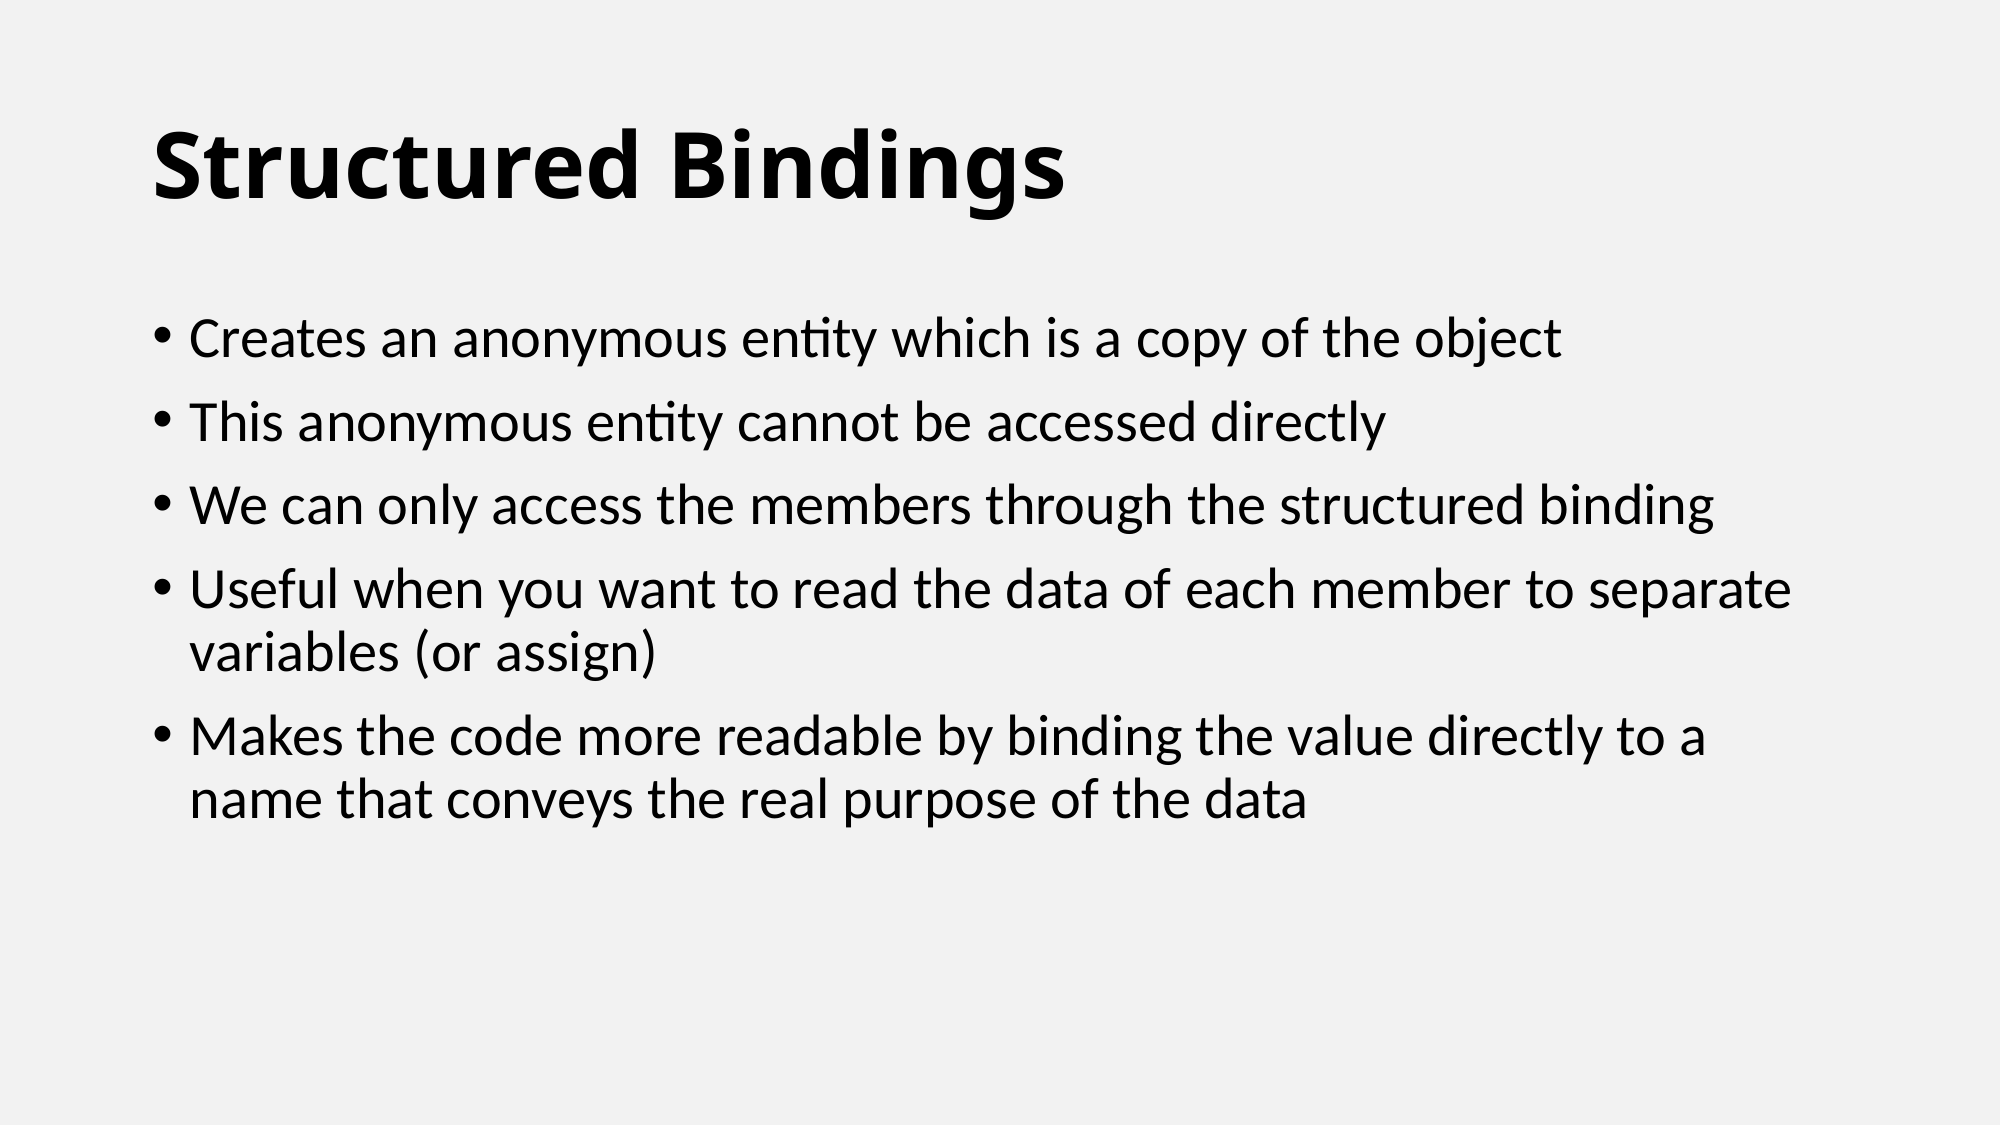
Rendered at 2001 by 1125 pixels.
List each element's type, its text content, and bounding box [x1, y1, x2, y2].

list Creates an anonymous entity which is a copy of the object This anonymous entity cannot be accessed directly We can only access the members through the structured binding Useful when you want to read the data of each member to separate variables (or assign) Makes the code more readable by binding the value directly to a name that conveys the real purpose of the data [137, 299, 1863, 1014]
title Structured Bindings [137, 59, 1863, 278]
